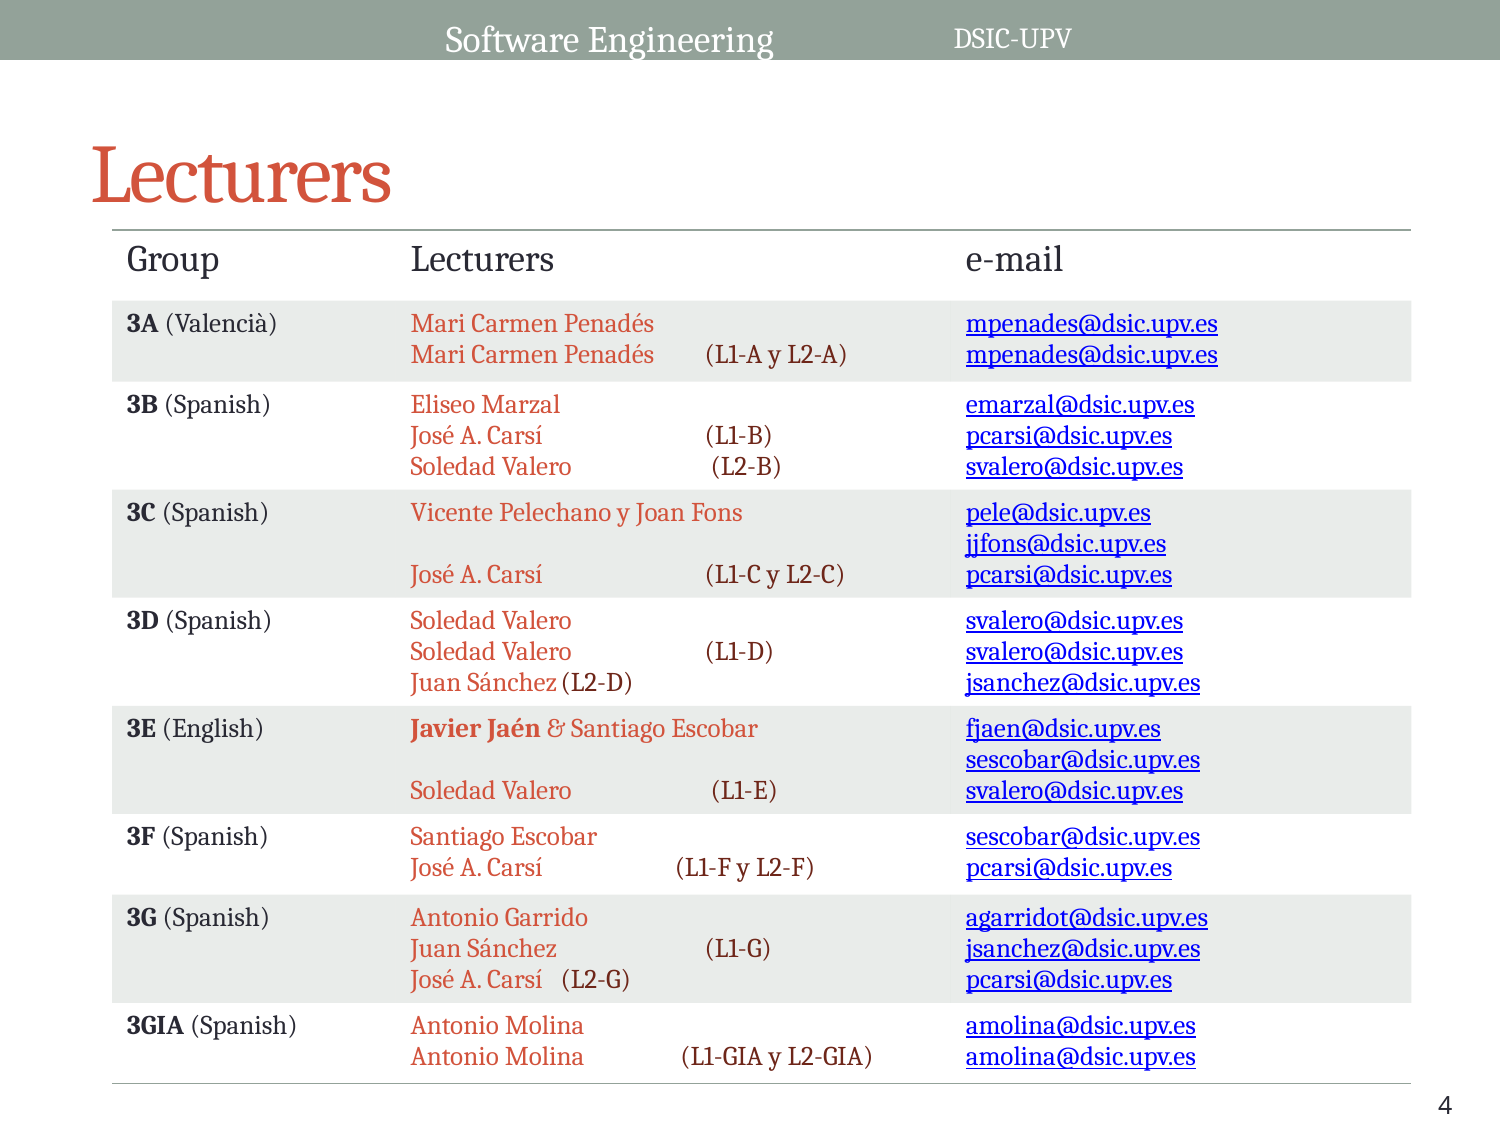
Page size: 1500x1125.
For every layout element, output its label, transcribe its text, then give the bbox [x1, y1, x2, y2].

table_cell svalero@dsic.upv.es svalero@dsic.upv.es jsanchez@dsic.upv.es [951, 598, 1411, 706]
table_cell agarridot@dsic.upv.es jsanchez@dsic.upv.es pcarsi@dsic.upv.es [951, 895, 1411, 1003]
table_cell 3GIA (Spanish) [112, 1003, 396, 1083]
table_cell 3G (Spanish) [112, 895, 396, 1003]
table_cell Soledad Valero Soledad Valero (L1-D) Juan Sánchez (L2-D) [396, 598, 951, 706]
table_cell Vicente Pelechano y Joan Fons José A. Carsí (L1-C y L2-C) [396, 490, 951, 598]
table_cell 3C (Spanish) [112, 490, 396, 598]
table_cell fjaen@dsic.upv.es sescobar@dsic.upv.es svalero@dsic.upv.es [951, 706, 1411, 814]
table_cell 3A (Valencià) [112, 301, 396, 382]
table_cell Antonio Garrido Juan Sánchez (L1-G) José A. Carsí (L2-G) [396, 895, 951, 1003]
table_header Group [112, 231, 396, 301]
table_cell 3B (Spanish) [112, 382, 396, 490]
footer Software Engineering [431, 7, 857, 62]
title Lecturers [75, 87, 1425, 250]
slide_number DSIC-UPV [938, 11, 1436, 55]
table_cell emarzal@dsic.upv.es pcarsi@dsic.upv.es svalero@dsic.upv.es [951, 382, 1411, 490]
table_cell amolina@dsic.upv.es amolina@dsic.upv.es [951, 1003, 1411, 1083]
table_cell 3D (Spanish) [112, 598, 396, 706]
table_cell sescobar@dsic.upv.es pcarsi@dsic.upv.es [951, 814, 1411, 895]
table_cell Antonio Molina Antonio Molina (L1-GIA y L2-GIA) [396, 1003, 951, 1083]
table_cell Santiago Escobar José A. Carsí (L1-F y L2-F) [396, 814, 951, 895]
table_cell 3F (Spanish) [112, 814, 396, 895]
table_cell mpenades@dsic.upv.es mpenades@dsic.upv.es [951, 301, 1411, 382]
table_cell Javier Jaén & Santiago Escobar Soledad Valero (L1-E) [396, 706, 951, 814]
table_cell Mari Carmen Penadés Mari Carmen Penadés (L1-A y L2-A) [396, 301, 951, 382]
table_cell Eliseo Marzal José A. Carsí (L1-B) Soledad Valero (L2-B) [396, 382, 951, 490]
slide_number 4 [1423, 1082, 1500, 1125]
table_cell pele@dsic.upv.es jjfons@dsic.upv.es pcarsi@dsic.upv.es [951, 490, 1411, 598]
table_header e-mail [951, 231, 1411, 301]
table_header Lecturers [396, 231, 951, 301]
table_cell 3E (English) [112, 706, 396, 814]
